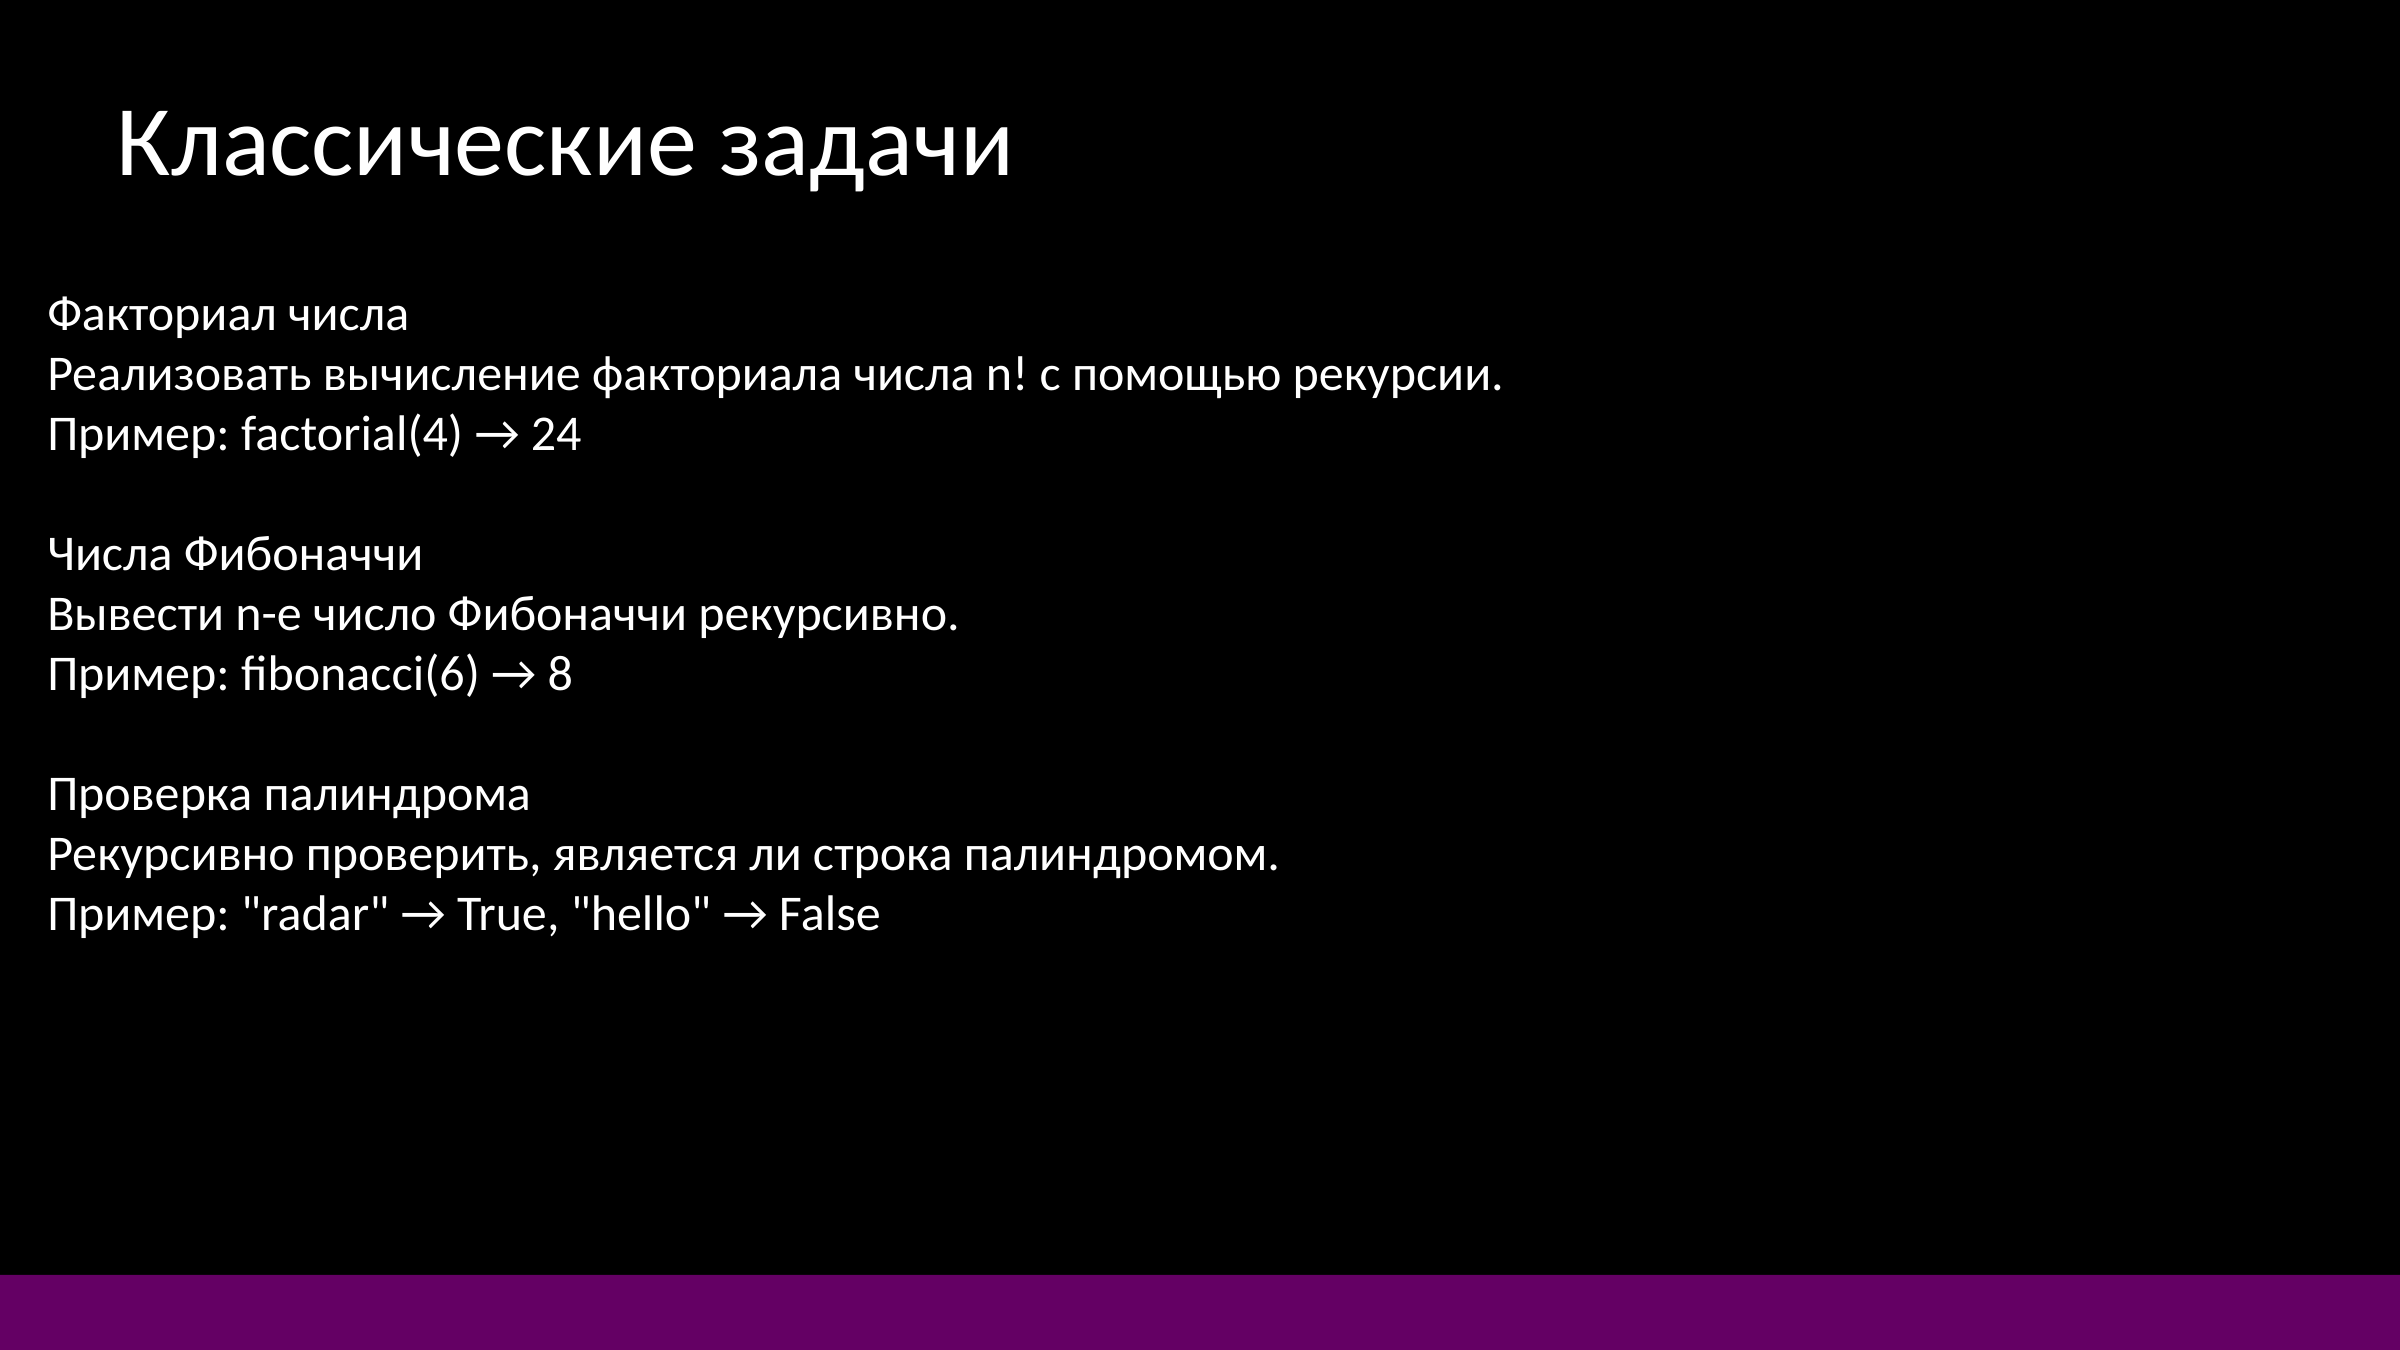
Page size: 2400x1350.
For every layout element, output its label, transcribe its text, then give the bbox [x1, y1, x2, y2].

text_box [0, 1274, 2400, 1350]
text_box Факториал числа Реализовать вычисление факториала числа n! с помощью рекурсии. Пример: factorial(4) → 24 Числа Фибоначчи Вывести n-е число Фибоначчи рекурсивно. Пример: fibonacci(6) → 8 Проверка палиндрома Рекурсивно проверить, является ли строка палиндромом. Пример: "radar" → True, "hello" → False [32, 273, 1899, 948]
text_box Классические задачи [102, 68, 1417, 203]
